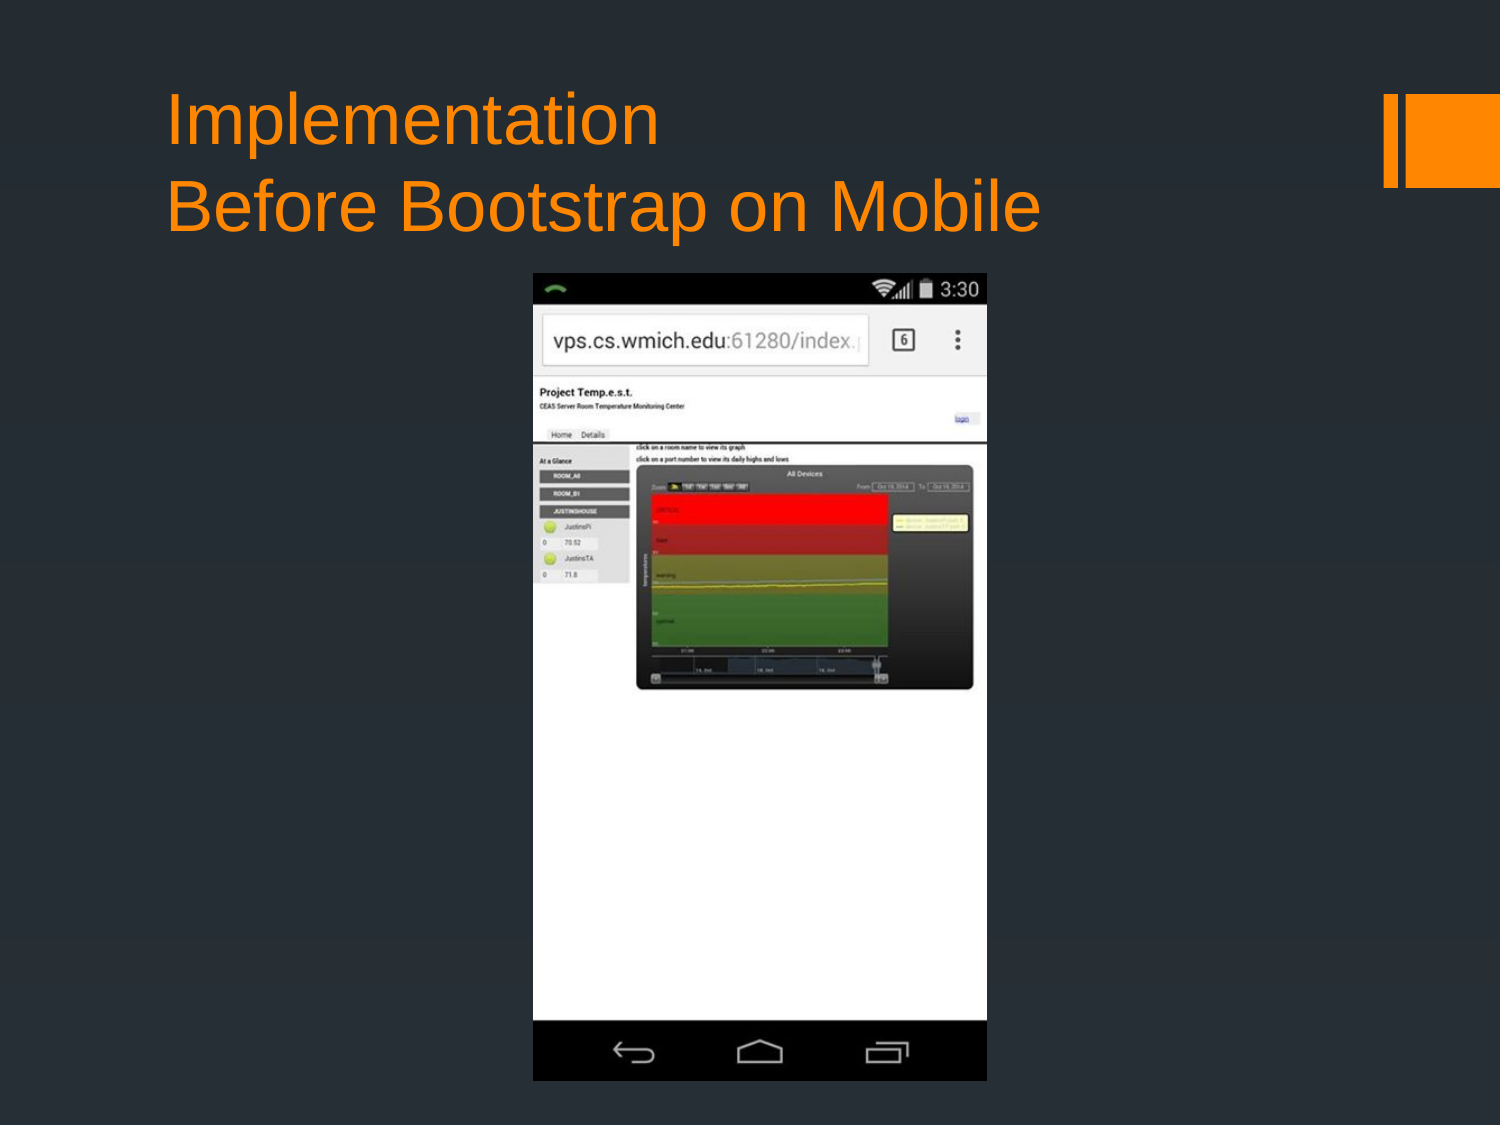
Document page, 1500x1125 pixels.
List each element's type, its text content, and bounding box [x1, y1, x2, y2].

picture [532, 273, 988, 1081]
title Implementation Before Bootstrap on Mobile [150, 64, 1350, 254]
